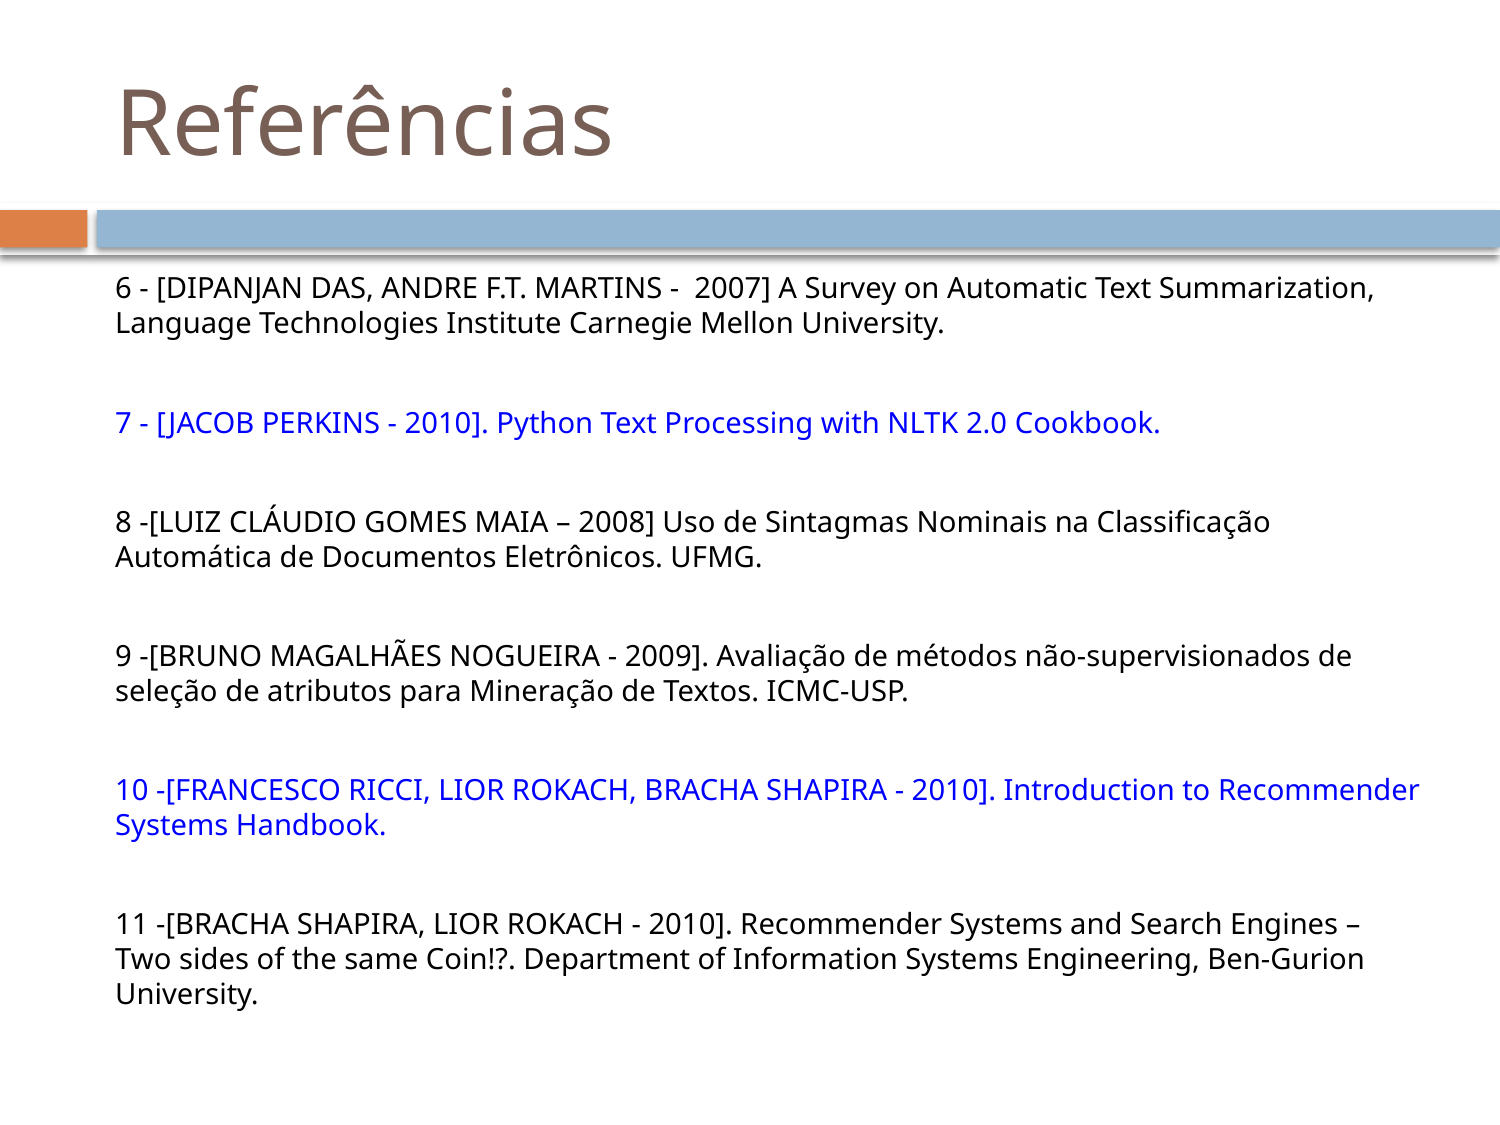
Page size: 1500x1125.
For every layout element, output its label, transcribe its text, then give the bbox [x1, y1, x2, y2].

list 6 - [DIPANJAN DAS, ANDRE F.T. MARTINS - 2007] A Survey on Automatic Text Summarization, Language Technologies Institute Carnegie Mellon University. 7 - [JACOB PERKINS - 2010]. Python Text Processing with NLTK 2.0 Cookbook. 8 -[LUIZ CLÁUDIO GOMES MAIA – 2008] Uso de Sintagmas Nominais na Classificação Automática de Documentos Eletrônicos. UFMG. 9 -[BRUNO MAGALHÃES NOGUEIRA - 2009]. Avaliação de métodos não-supervisionados de seleção de atributos para Mineração de Textos. ICMC-USP. 10 -[FRANCESCO RICCI, LIOR ROKACH, BRACHA SHAPIRA - 2010]. Introduction to Recommender Systems Handbook. 11 -[BRACHA SHAPIRA, LIOR ROKACH - 2010]. Recommender Systems and Search Engines – Two sides of the same Coin!?. Department of Information Systems Engineering, Ben-Gurion University. [100, 262, 1438, 1000]
title Referências [100, 37, 1438, 200]
